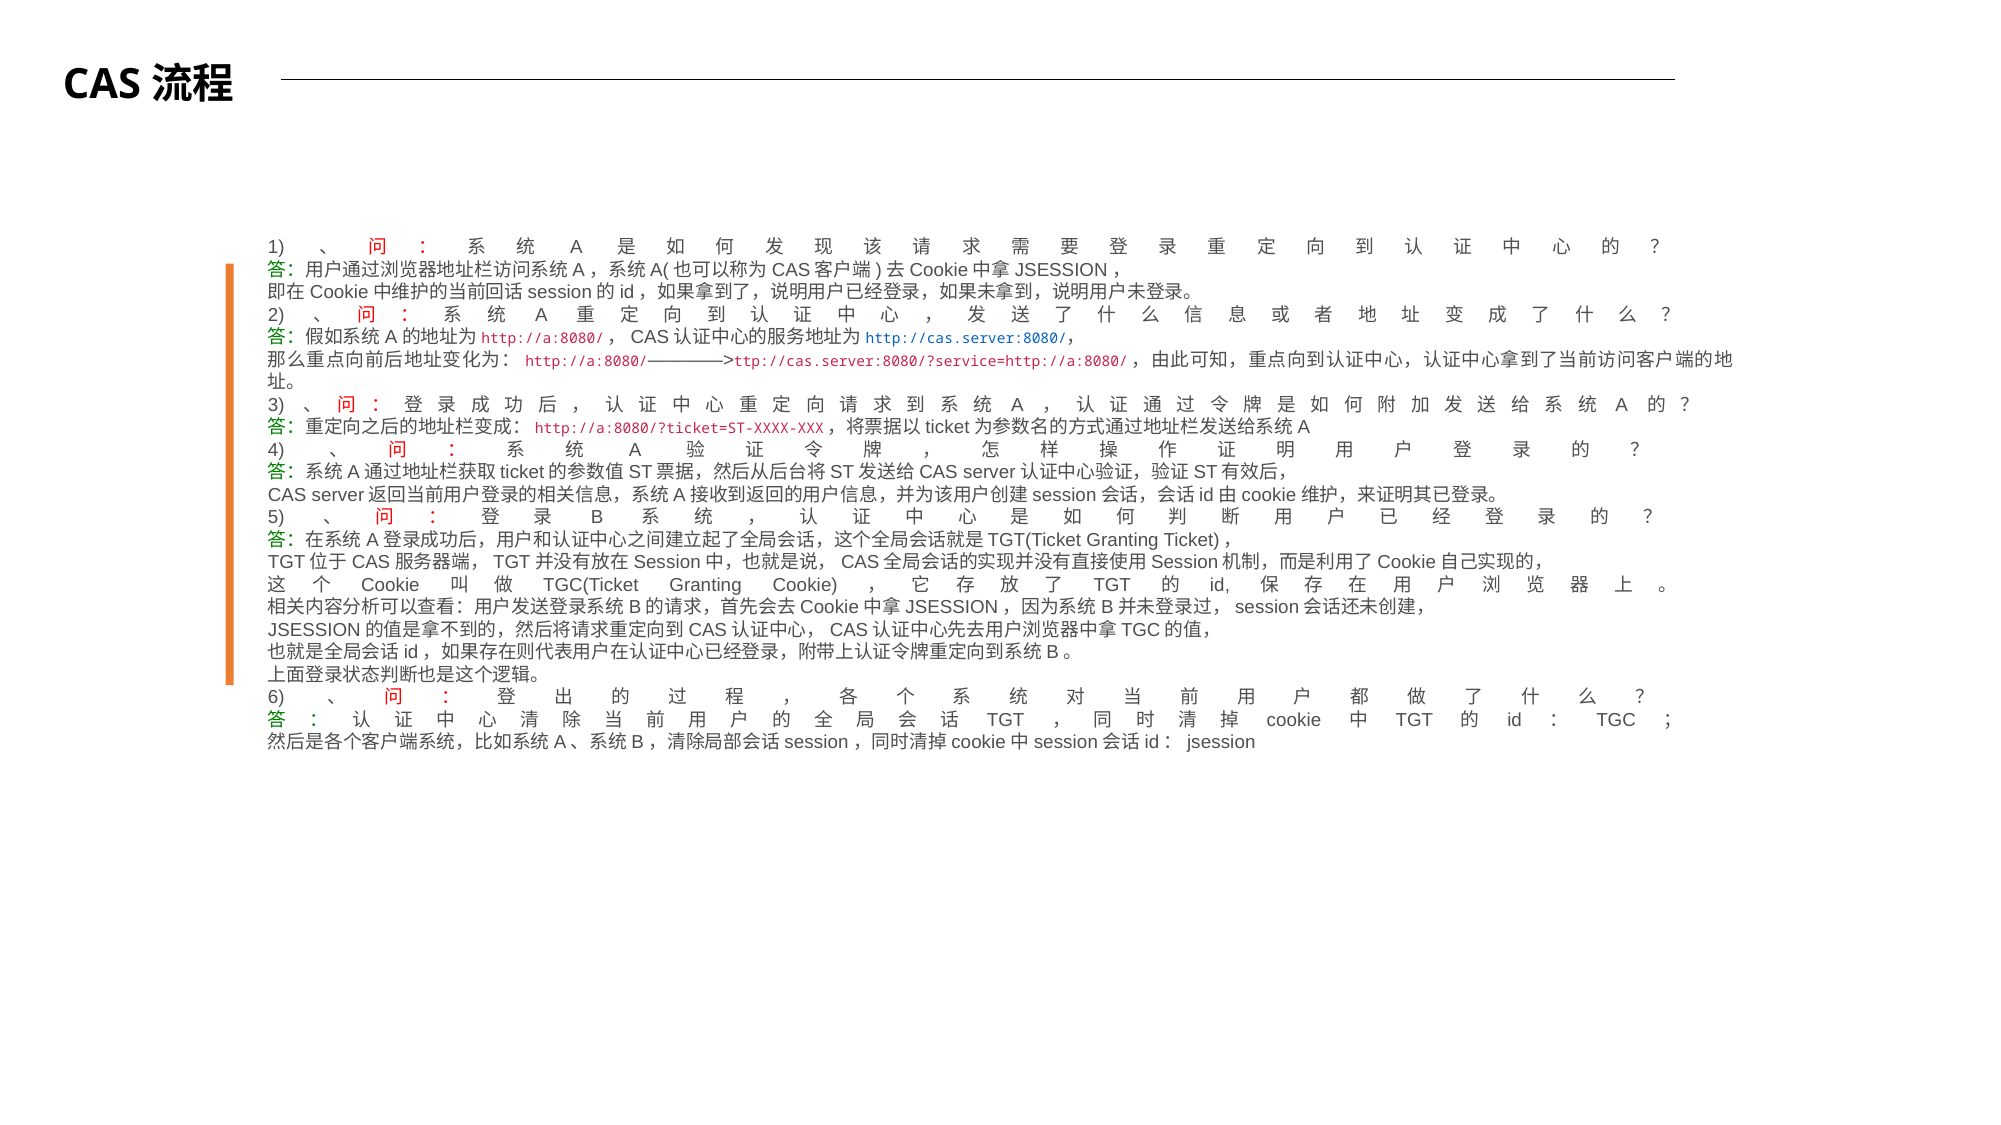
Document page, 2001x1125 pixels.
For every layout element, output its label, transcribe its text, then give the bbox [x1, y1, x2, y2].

text_box [225, 262, 235, 686]
text_box CAS流程 [48, 49, 250, 115]
text_box 1)、问：系统A是如何发现该请求需要登录重定向到认证中心的？ 答：用户通过浏览器地址栏访问系统A，系统A(也可以称为CAS客户端)去Cookie中拿JSESSION， 即在Cookie中维护的当前回话session的id，如果拿到了，说明用户已经登录，如果未拿到，说明用户未登录。 2)、问：系统A重定向到认证中心，发送了什么信息或者地址变成了什么？ 答：假如系统A的地址为http://a:8080/，CAS认证中心的服务地址为http://cas.server:8080/， 那么重点向前后地址变化为：http://a:8080/————>ttp://cas.server:8080/?service=http://a:8080/，由此可知，重点向到认证中心，认证中心拿到了当前访问客户端的地址。 3)、问：登录成功后，认证中心重定向请求到系统A，认证通过令牌是如何附加发送给系统A的？ 答：重定向之后的地址栏变成：http://a:8080/?ticket=ST-XXXX-XXX，将票据以ticket为参数名的方式通过地址栏发送给系统A 4)、问：系统A验证令牌，怎样操作证明用户登录的？ 答：系统A通过地址栏获取ticket的参数值ST票据，然后从后台将ST发送给CAS server认证中心验证，验证ST有效后， CAS server返回当前用户登录的相关信息，系统A接收到返回的用户信息，并为该用户创建session会话，会话id由cookie维护，来证明其已登录。 5)、问：登录B系统，认证中心是如何判断用户已经登录的？ 答：在系统A登录成功后，用户和认证中心之间建立起了全局会话，这个全局会话就是TGT(Ticket Granting Ticket)， TGT位于CAS服务器端，TGT并没有放在Session中，也就是说，CAS全局会话的实现并没有直接使用Session机制，而是利用了Cookie自己实现的， 这个Cookie叫做TGC(Ticket Granting Cookie)，它存放了TGT的id,保存在用户浏览器上。 相关内容分析可以查看：用户发送登录系统B的请求，首先会去Cookie中拿JSESSION，因为系统B并未登录过，session会话还未创建， JSESSION的值是拿不到的，然后将请求重定向到CAS认证中心，CAS认证中心先去用户浏览器中拿TGC的值， 也就是全局会话id，如果存在则代表用户在认证中心已经登录，附带上认证令牌重定向到系统B。 上面登录状态判断也是这个逻辑。 6)、问：登出的过程，各个系统对当前用户都做了什么？ 答：认证中心清除当前用户的全局会话TGT，同时清掉cookie中TGT的id：TGC； 然后是各个客户端系统，比如系统A、系统B，清除局部会话session，同时清掉cookie中session会话id：jsession [267, 245, 1733, 742]
text_box [267, 193, 1579, 245]
